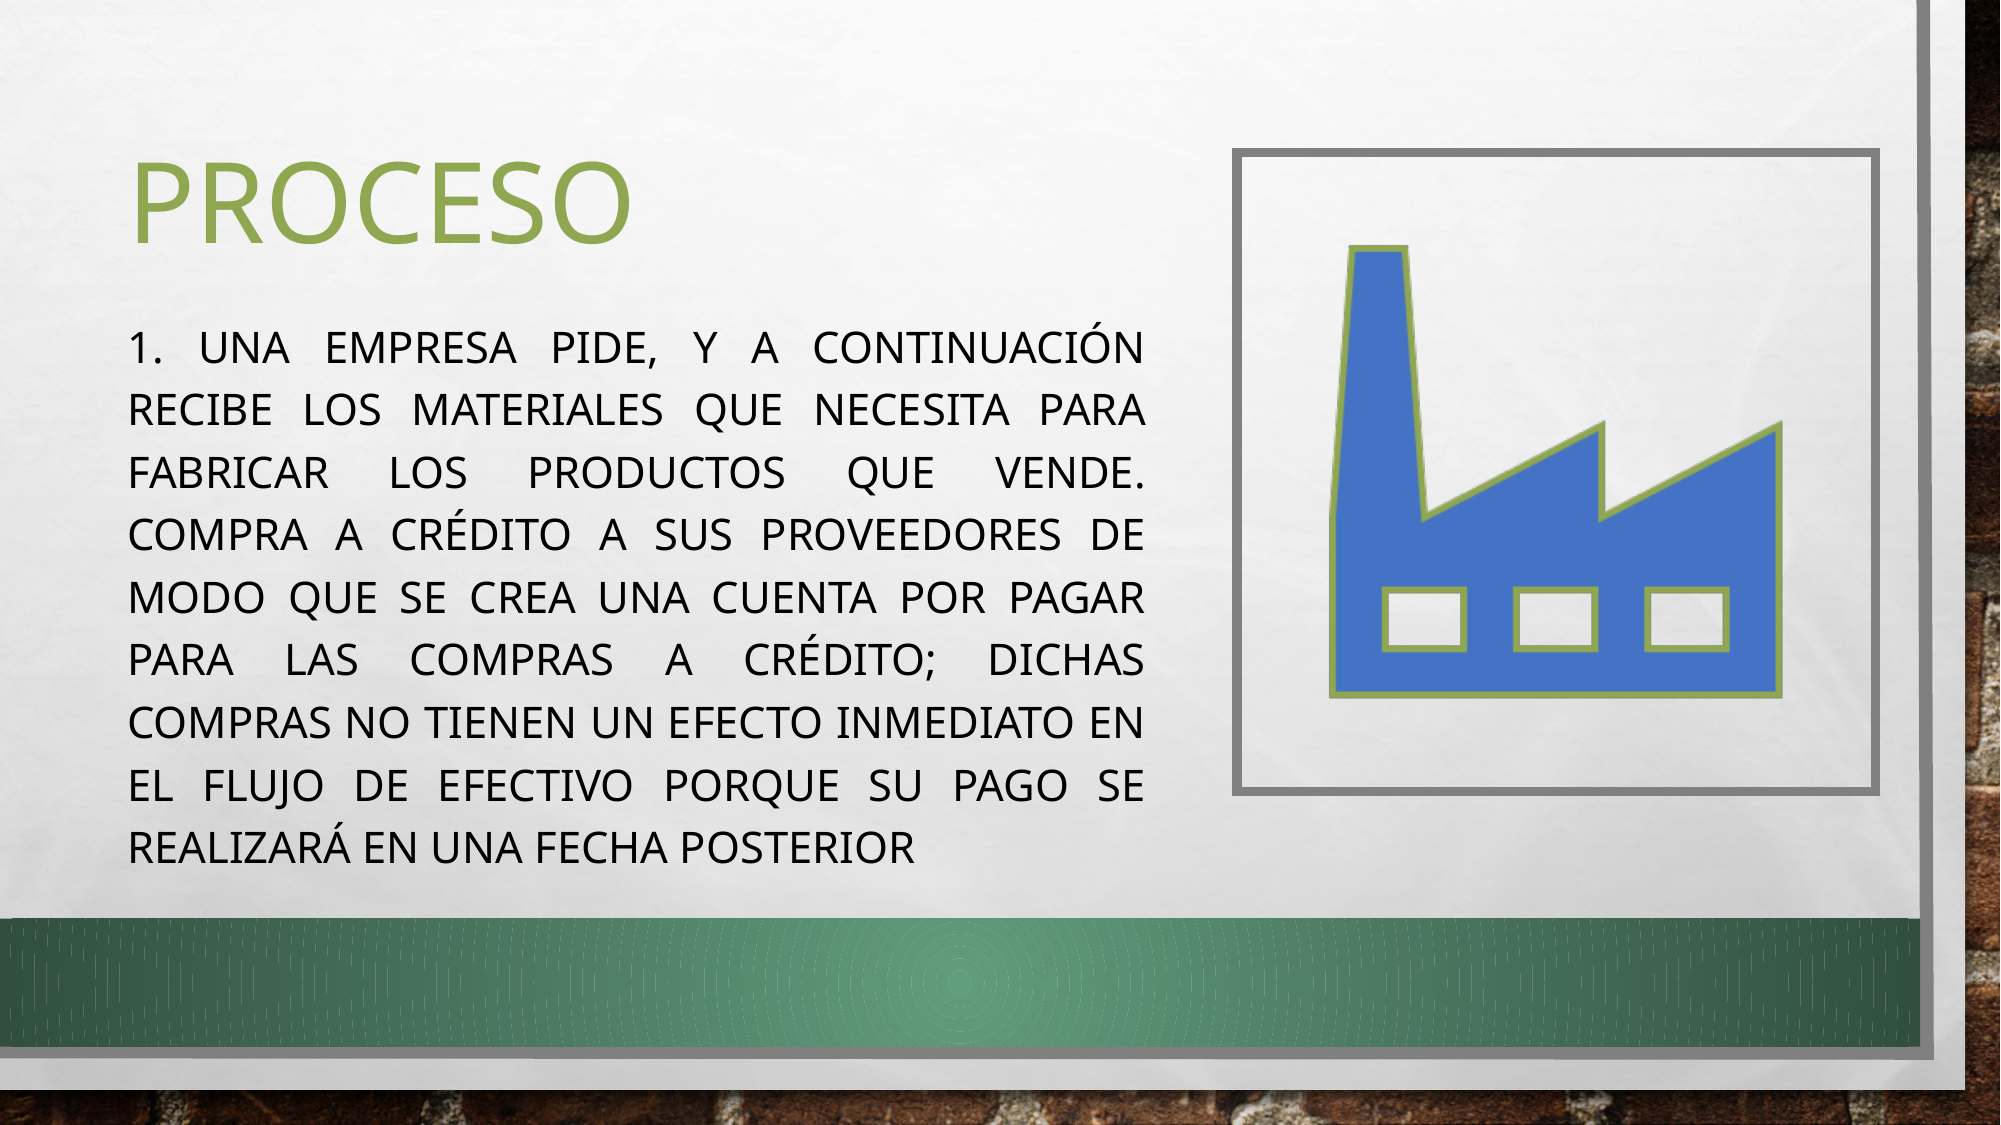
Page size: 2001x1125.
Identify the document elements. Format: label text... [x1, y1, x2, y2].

title PROCESO [112, 112, 1162, 301]
list 1. Una empresa pide, y a continuación recibe los materiales que necesita para fabricar los productos que vende. Compra a crédito a sus proveedores de modo que se crea una cuenta por pagar para las compras a crédito; dichas compras no tieneN un efecto inmediato en el flujo de efectivo porque su pago se realizará en una fecha posterior [112, 301, 1162, 881]
picture [0, 0, 2000, 1125]
picture [1241, 156, 1872, 787]
